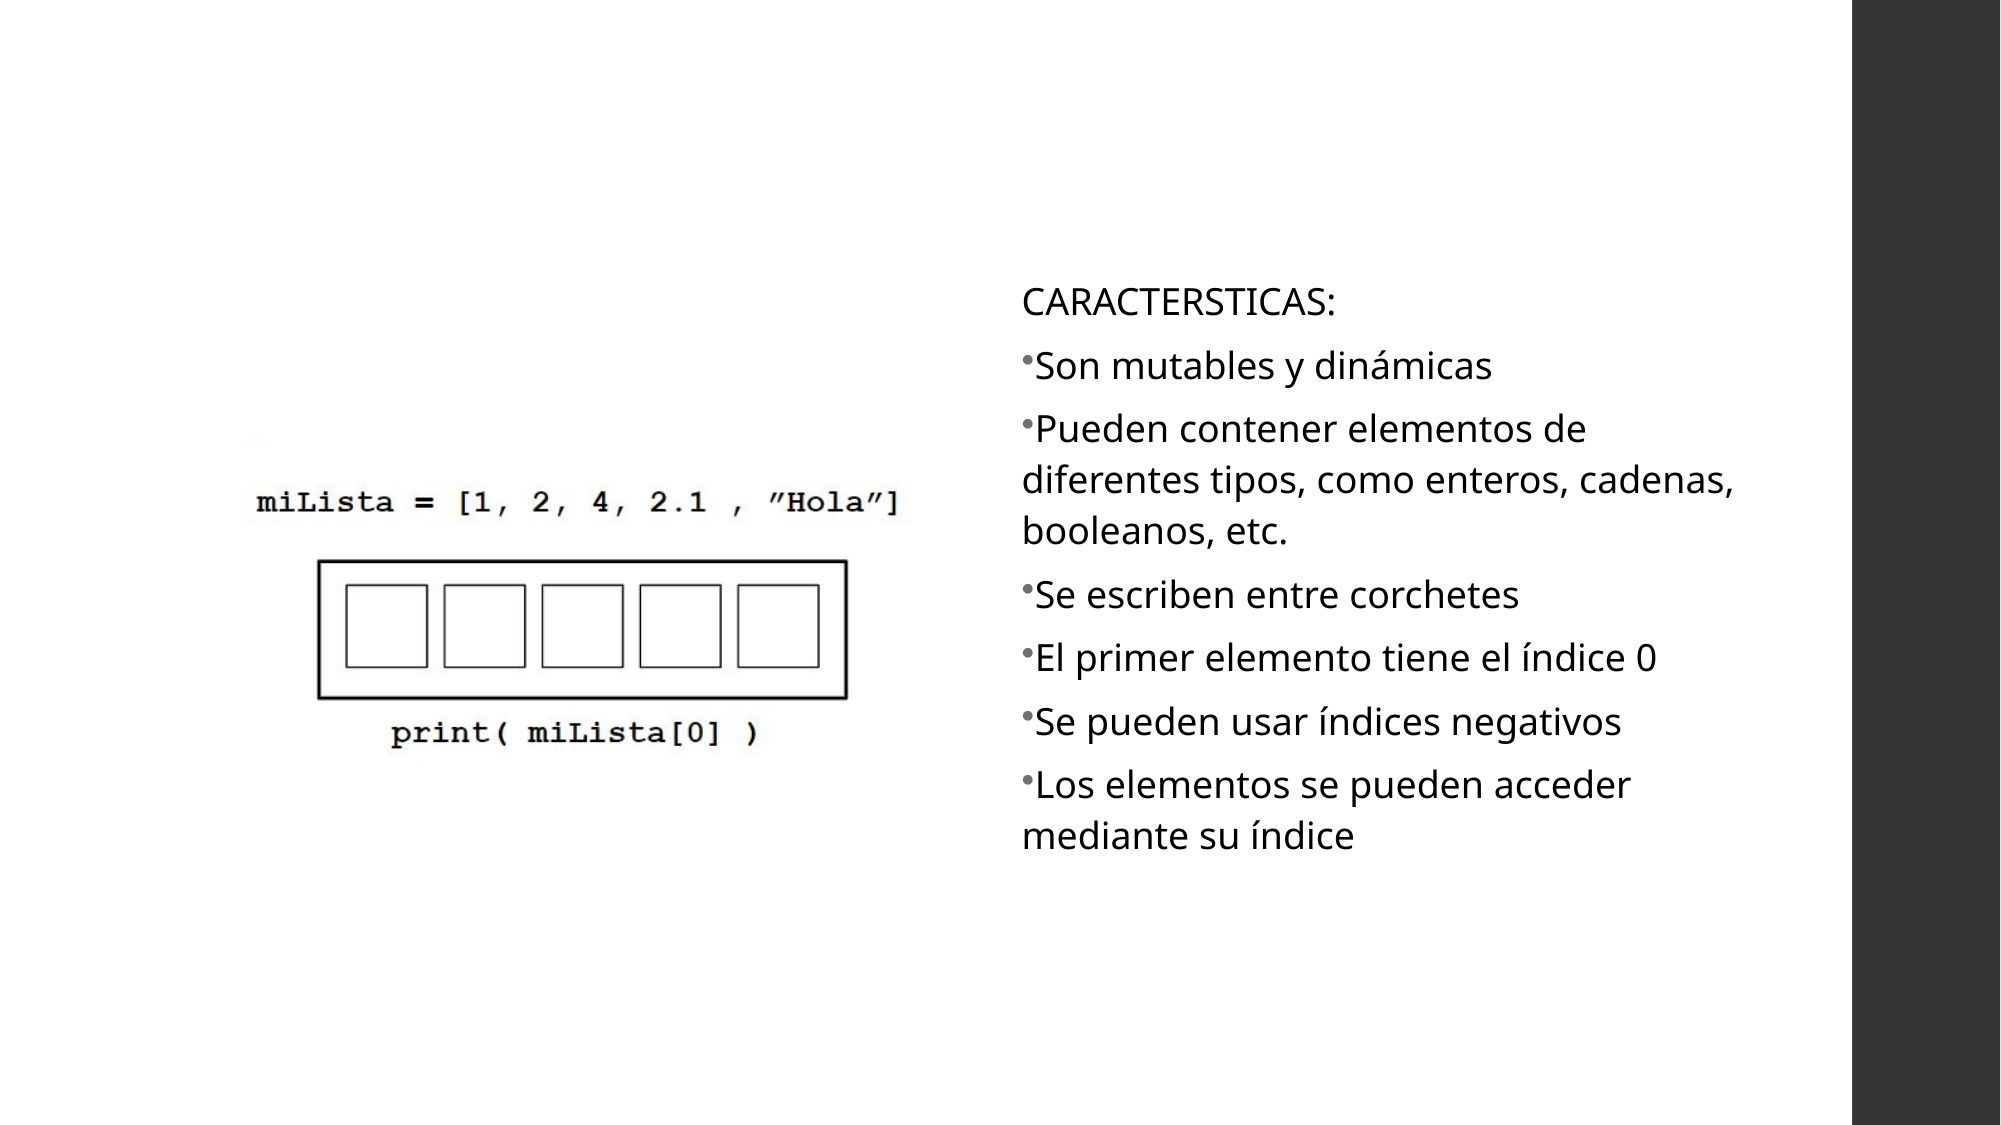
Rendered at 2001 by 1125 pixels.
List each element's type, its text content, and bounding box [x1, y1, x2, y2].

picture [242, 437, 934, 771]
text_box [1851, 0, 2000, 1125]
text_box CARACTERSTICAS: Son mutables y dinámicas Pueden contener elementos de diferentes tipos, como enteros, cadenas, booleanos, etc. Se escriben entre corchetes El primer elemento tiene el índice 0 Se pueden usar índices negativos Los elementos se pueden acceder mediante su índice [1006, 268, 1757, 901]
